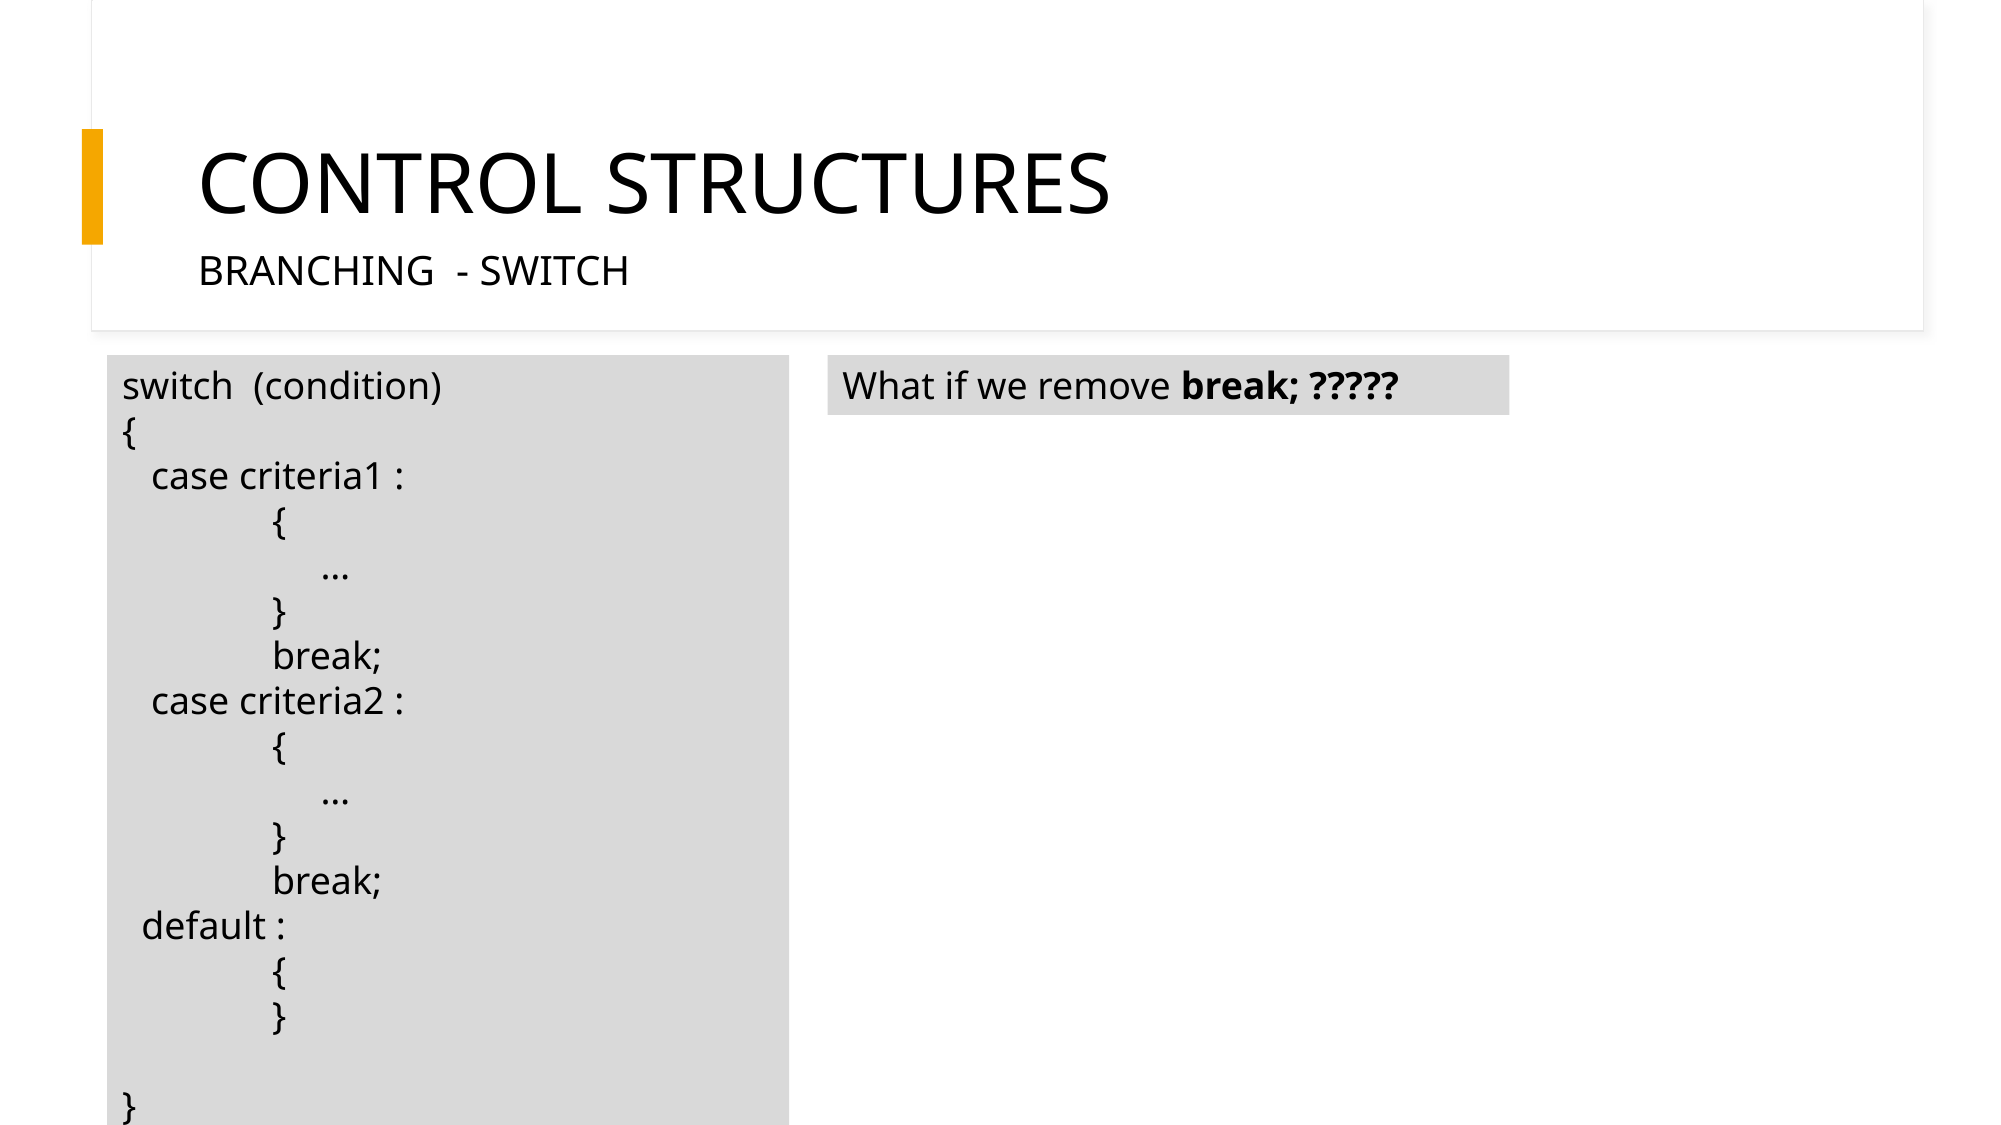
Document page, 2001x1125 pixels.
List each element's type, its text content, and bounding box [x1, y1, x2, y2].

text_box switch (condition) { case criteria1 : { … } break; case criteria2 : { … } break; default : { } } [107, 355, 790, 1125]
text_box BRANCHING - SWITCH [183, 242, 1851, 302]
text_box What if we remove break; ????? [827, 355, 1510, 415]
title CONTROL STRUCTURES [183, 90, 1851, 242]
